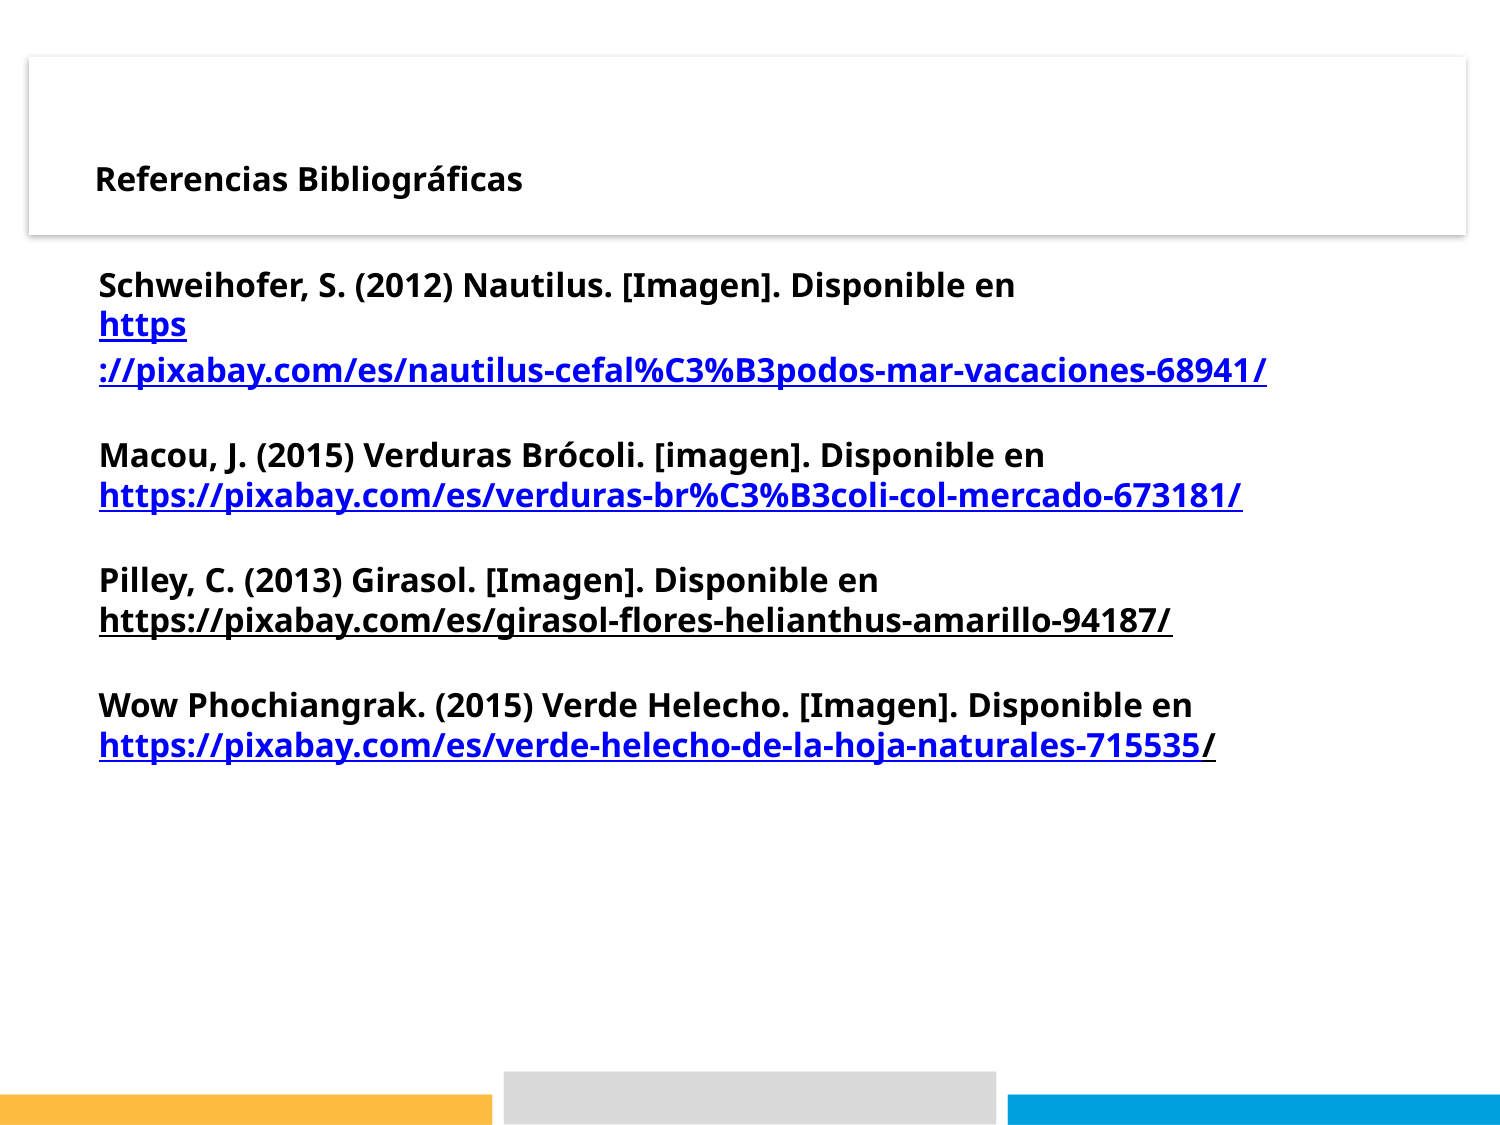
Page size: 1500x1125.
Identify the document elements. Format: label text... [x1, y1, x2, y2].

picture [0, 0, 1500, 1125]
text_box Schweihofer, S. (2012) Nautilus. [Imagen]. Disponible en https://pixabay.com/es/nautilus-cefal%C3%B3podos-mar-vacaciones-68941/ Macou, J. (2015) Verduras Brócoli. [imagen]. Disponible en https://pixabay.com/es/verduras-br%C3%B3coli-col-mercado-673181/ Pilley, C. (2013) Girasol. [Imagen]. Disponible en https://pixabay.com/es/girasol-flores-helianthus-amarillo-94187/ Wow Phochiangrak. (2015) Verde Helecho. [Imagen]. Disponible en https://pixabay.com/es/verde-helecho-de-la-hoja-naturales-715535/ [83, 256, 1300, 937]
text_box Referencias Bibliográficas [79, 150, 539, 206]
